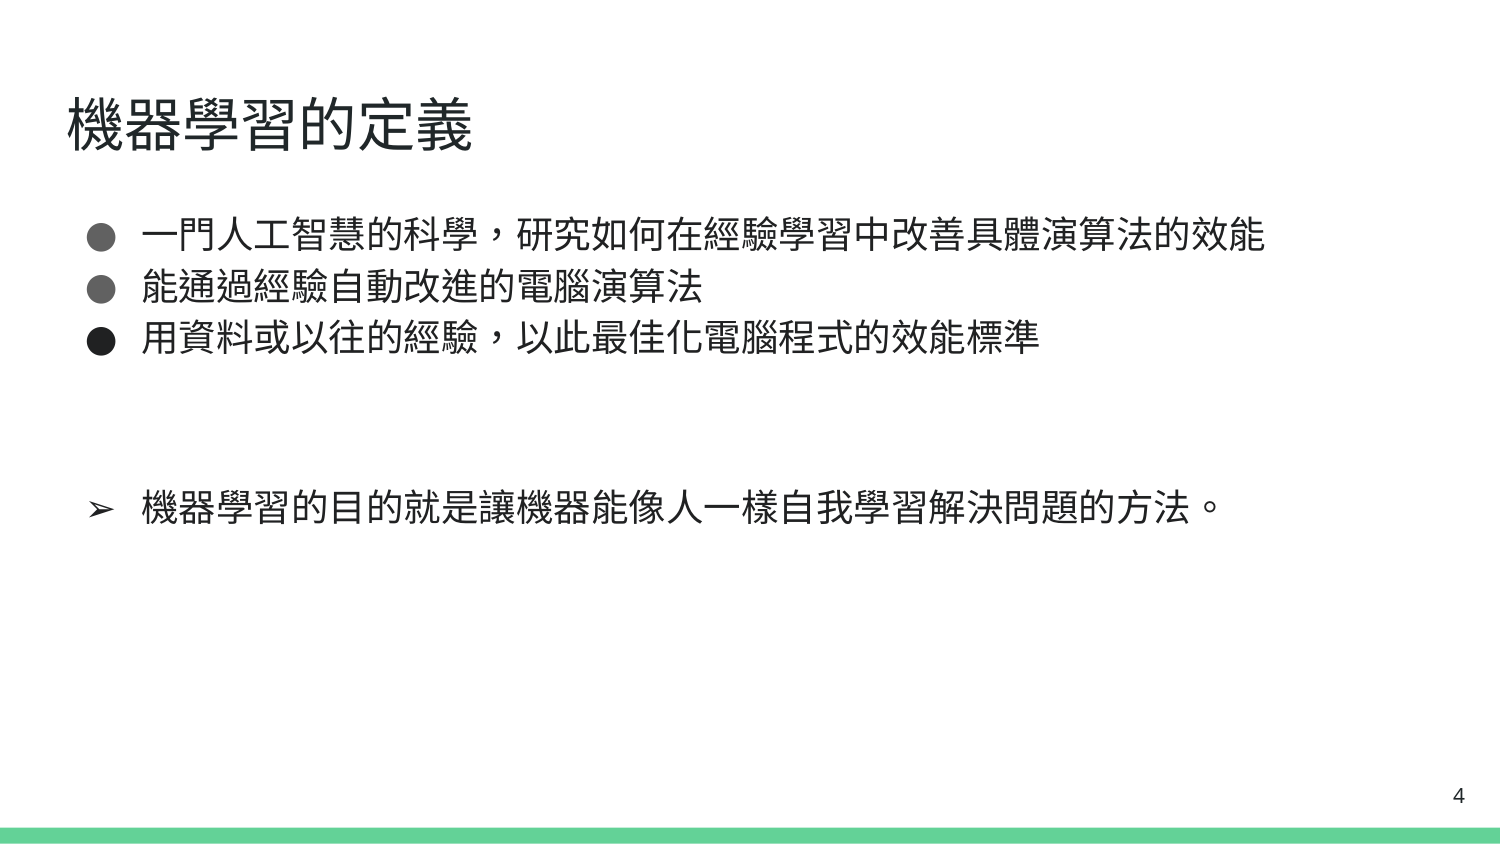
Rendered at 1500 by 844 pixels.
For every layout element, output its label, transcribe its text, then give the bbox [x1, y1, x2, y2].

slide_number ‹#› [1389, 764, 1480, 830]
list 一門人工智慧的科學，研究如何在經驗學習中改善具體演算法的效能 能通過經驗自動改進的電腦演算法 用資料或以往的經驗，以此最佳化電腦程式的效能標準 機器學習的目的就是讓機器能像人一樣自我學習解決問題的方法。 [51, 189, 1449, 750]
title 機器學習的定義 [51, 72, 1449, 167]
